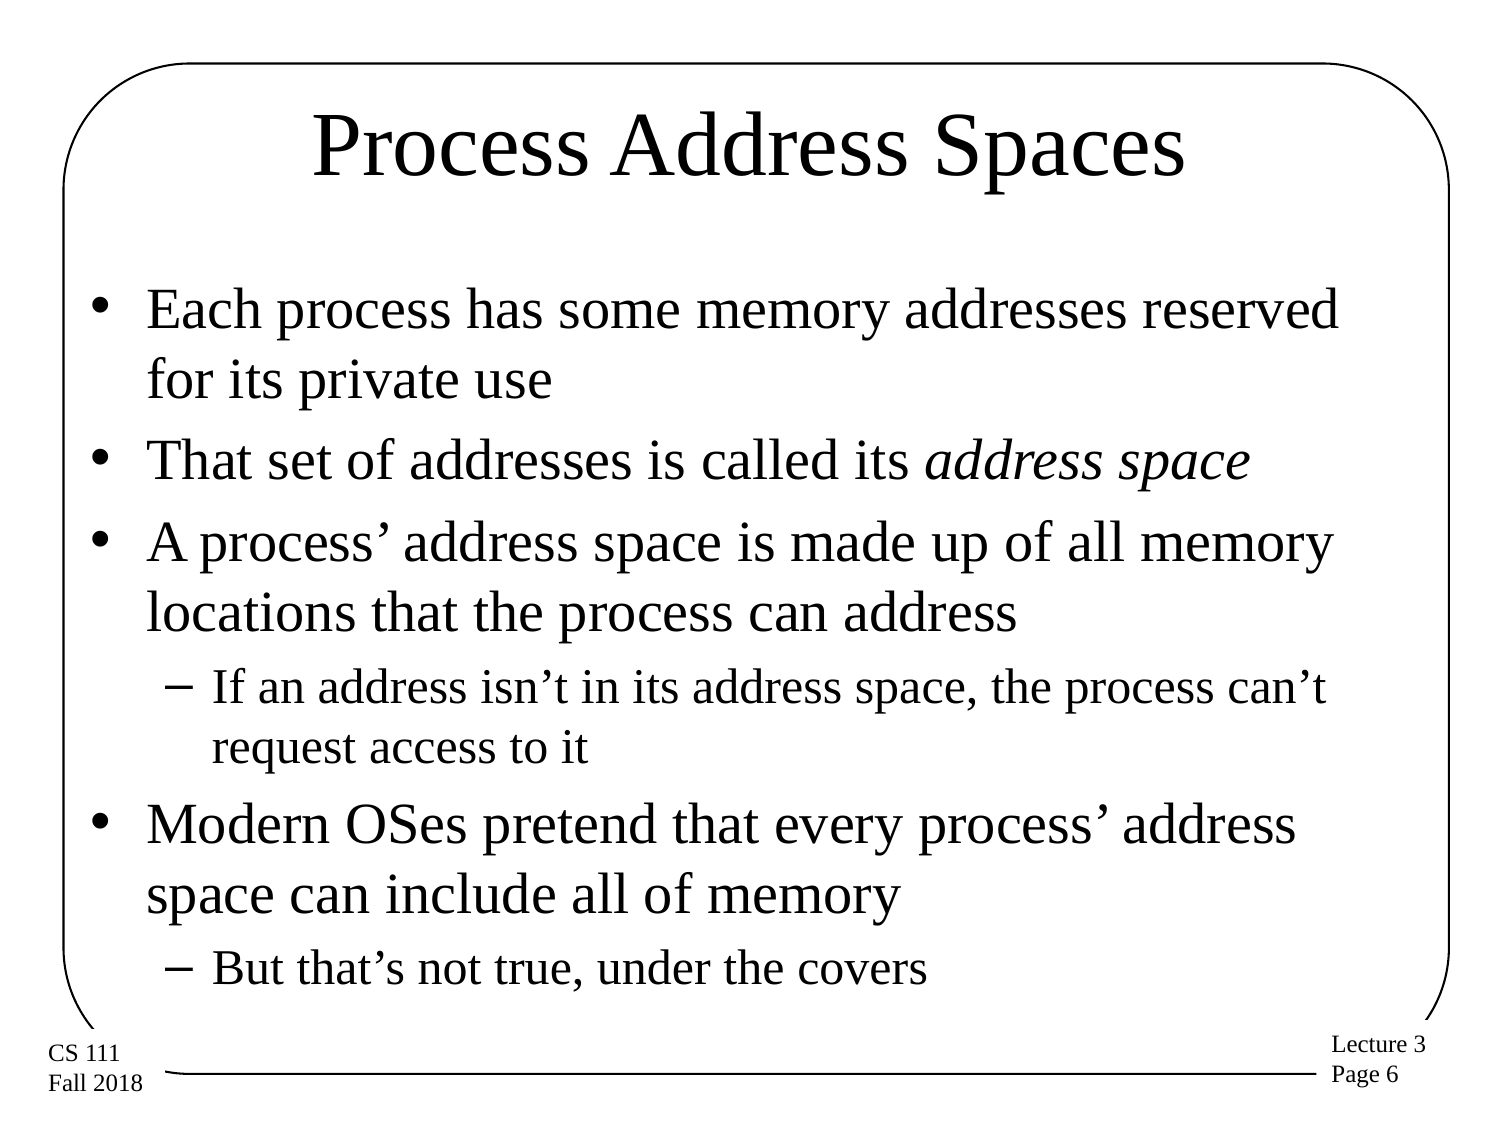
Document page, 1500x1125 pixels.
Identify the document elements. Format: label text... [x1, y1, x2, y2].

list Each process has some memory addresses reserved for its private use That set of addresses is called its address space A process’ address space is made up of all memory locations that the process can address If an address isn’t in its address space, the process can’t request access to it Modern OSes pretend that every process’ address space can include all of memory But that’s not true, under the covers [74, 262, 1426, 1006]
title Process Address Spaces [74, 44, 1426, 233]
